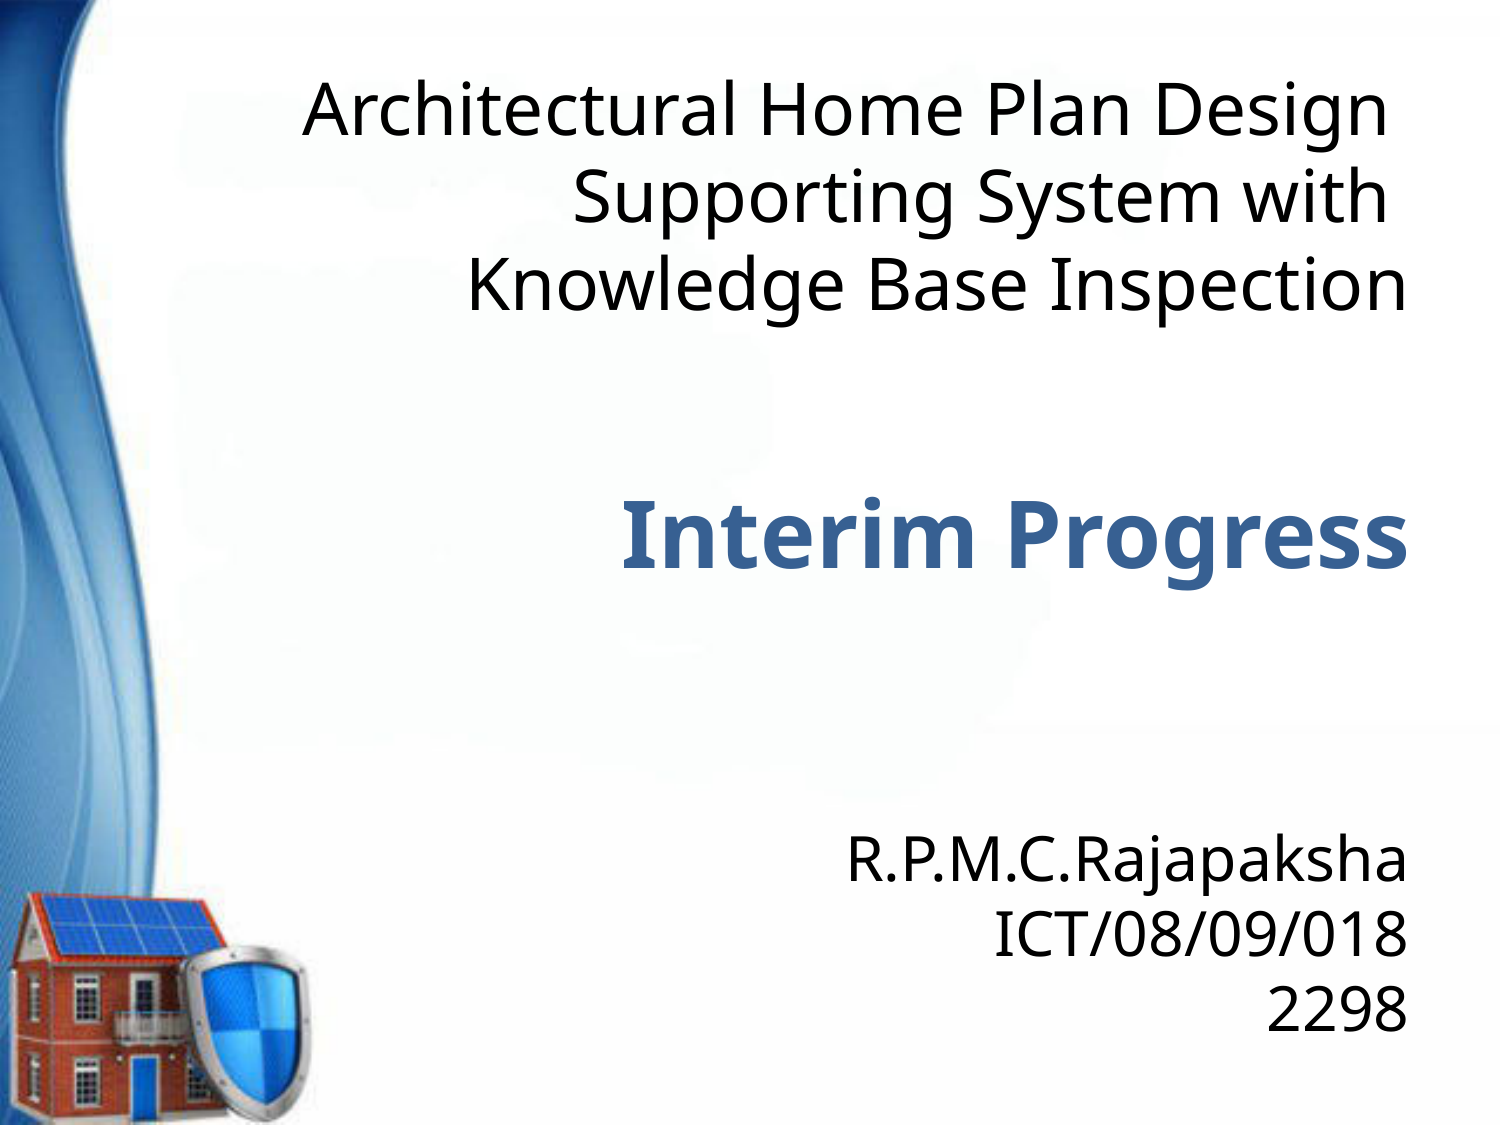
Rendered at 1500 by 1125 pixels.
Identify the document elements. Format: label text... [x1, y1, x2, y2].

text_box R.P.M.C.Rajapaksha ICT/08/09/018 2298 [149, 774, 1425, 1088]
picture [0, 0, 1500, 1125]
title Architectural Home Plan Design Supporting System with Knowledge Base Inspection [150, 37, 1425, 350]
text_box Interim Progress [149, 374, 1425, 688]
